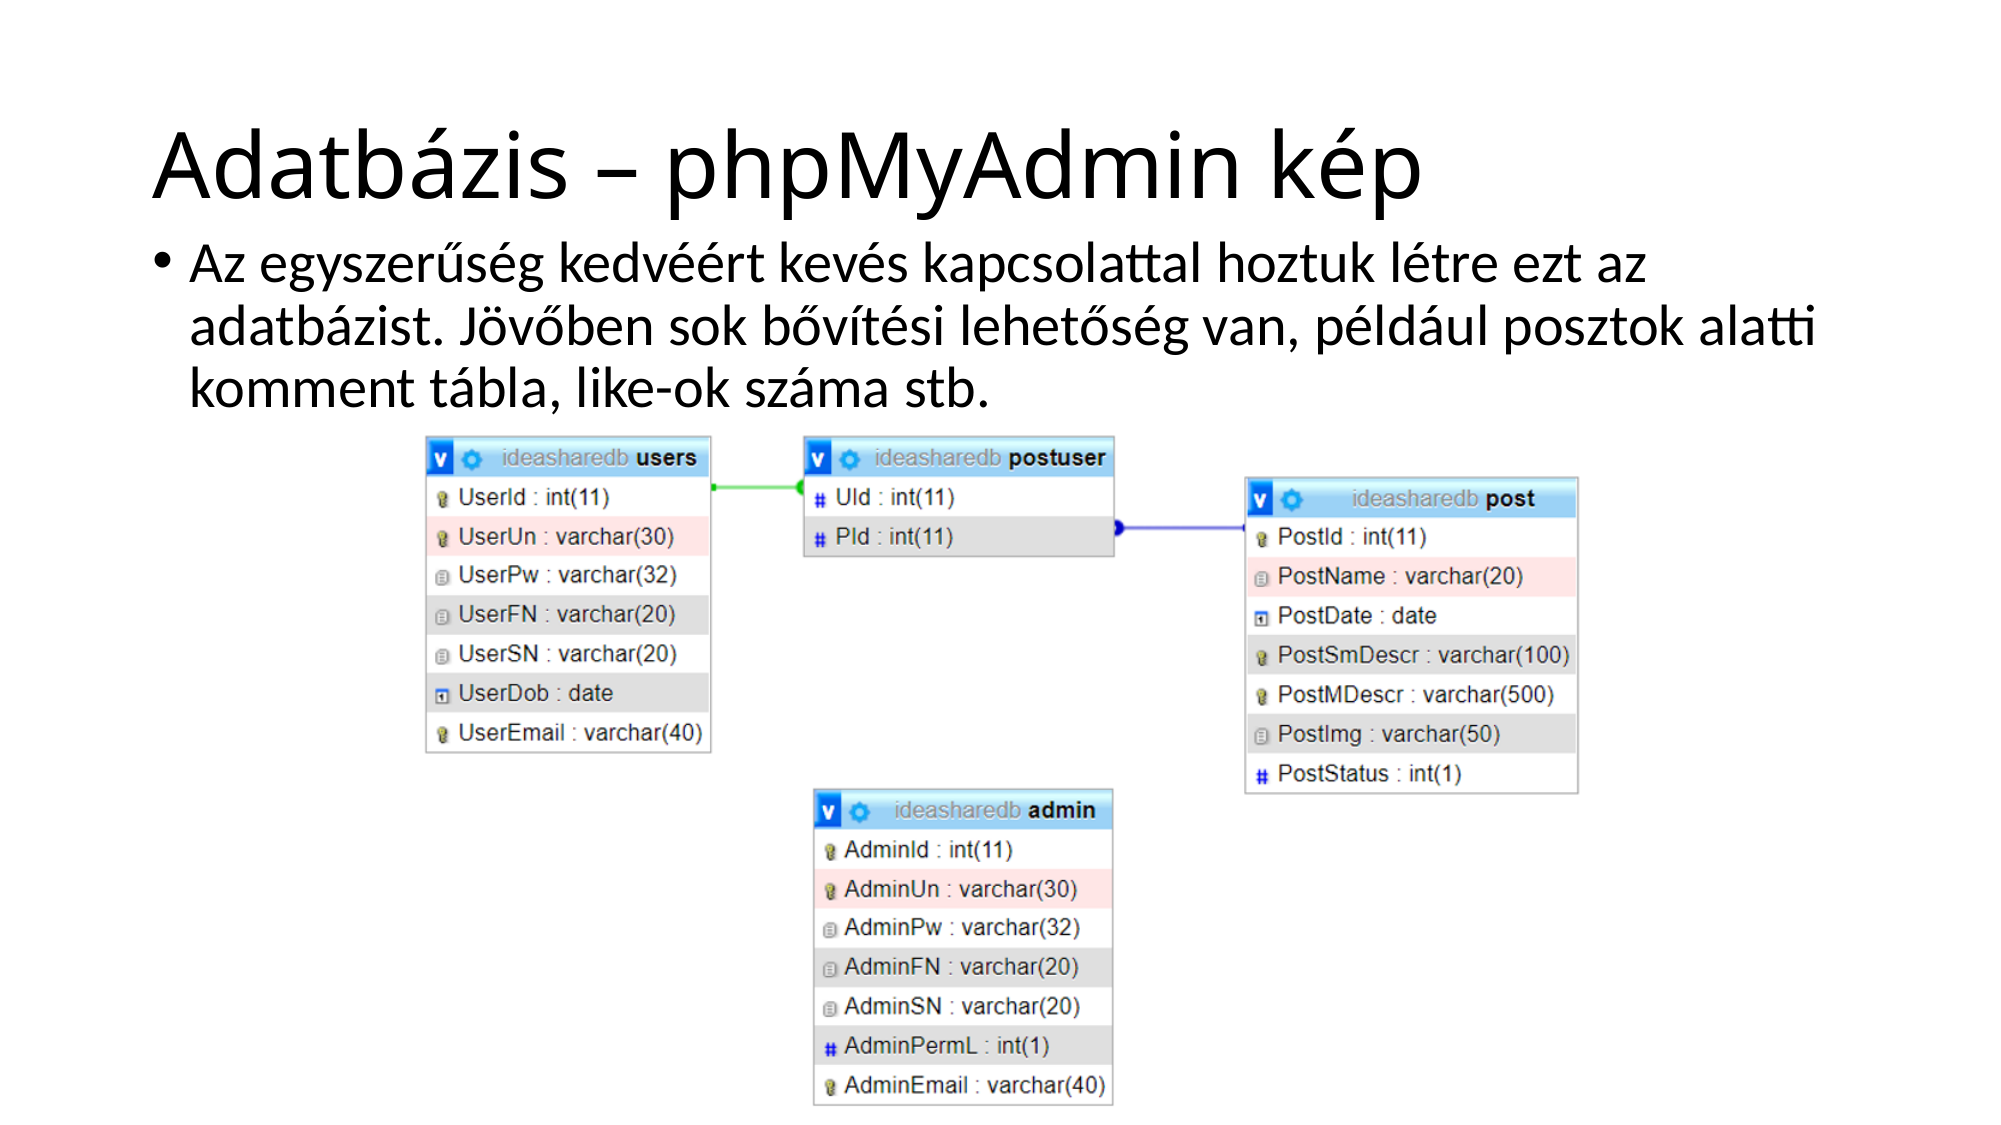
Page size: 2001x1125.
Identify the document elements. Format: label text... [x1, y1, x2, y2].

title Adatbázis – phpMyAdmin kép [137, 59, 1863, 224]
list Az egyszerűség kedvéért kevés kapcsolattal hoztuk létre ezt az adatbázist. Jövőben sok bővítési lehetőség van, például posztok alatti komment tábla, like-ok száma stb. [137, 224, 1863, 1014]
picture [409, 420, 1589, 1125]
